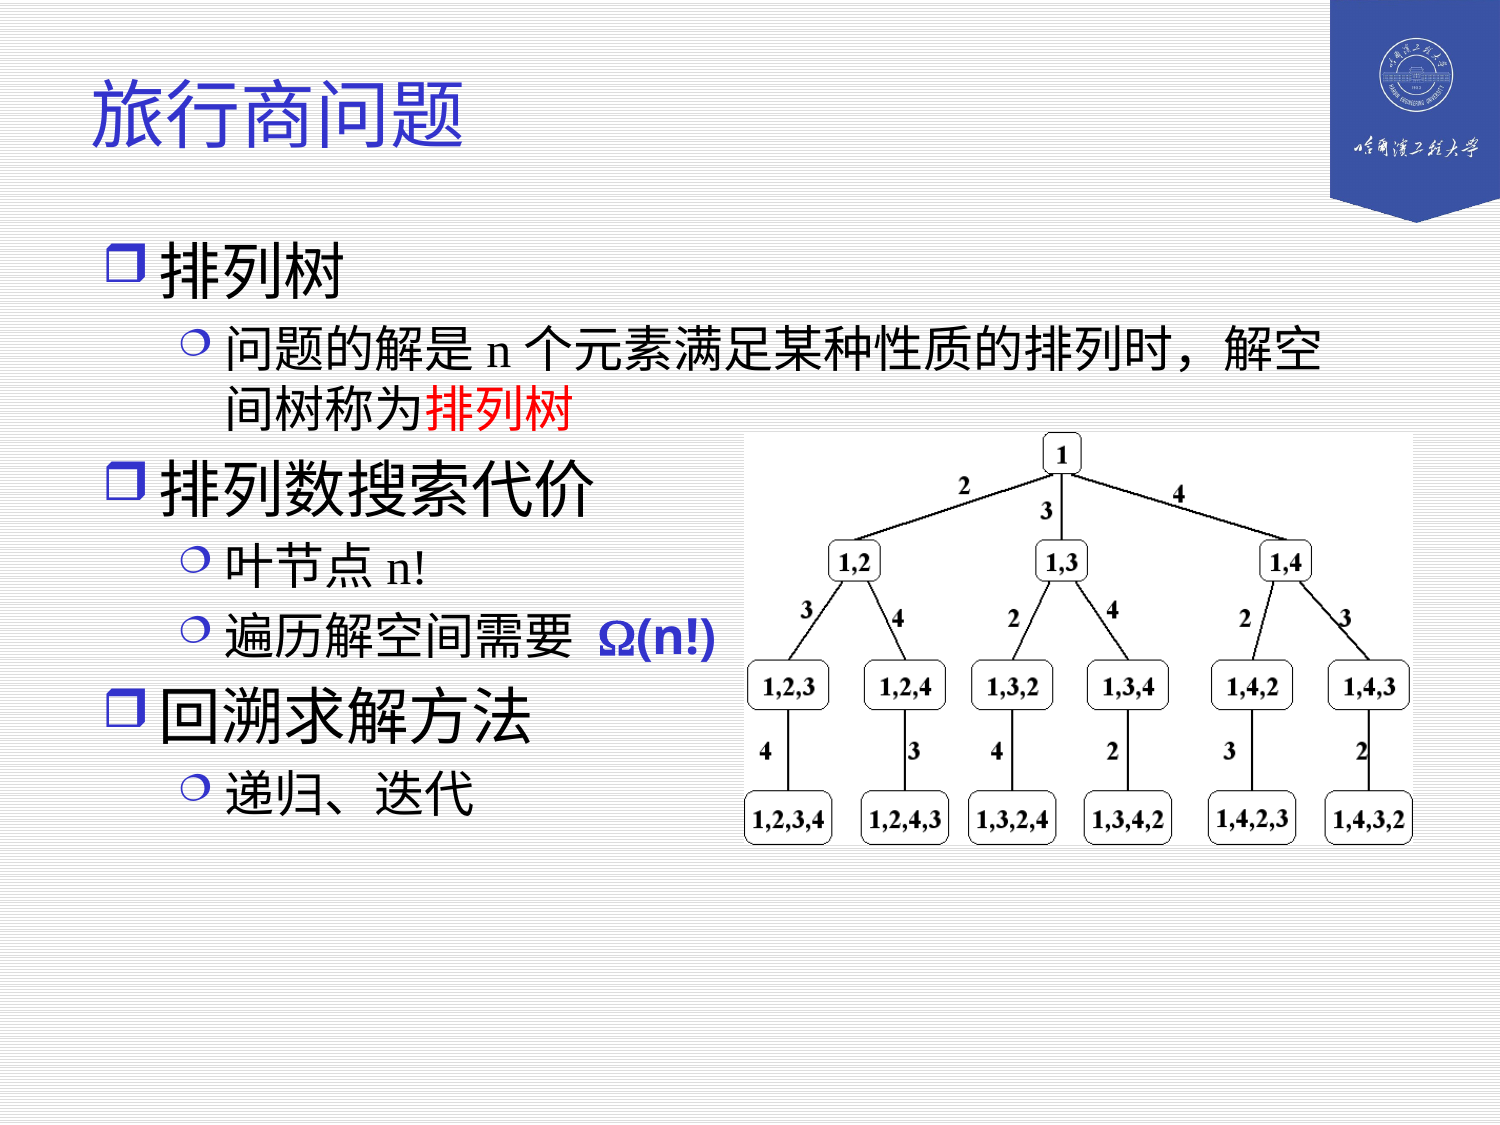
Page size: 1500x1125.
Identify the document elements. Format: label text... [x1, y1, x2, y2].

title 旅行商问题 [74, 37, 1351, 188]
picture [1330, 0, 1500, 223]
list 排列树 问题的解是n个元素满足某种性质的排列时，解空间树称为排列树 排列数搜索代价 叶节点n! 遍历解空间需要 W(n!) 回溯求解方法 递归、迭代 [87, 224, 1363, 1026]
picture [744, 432, 1413, 845]
